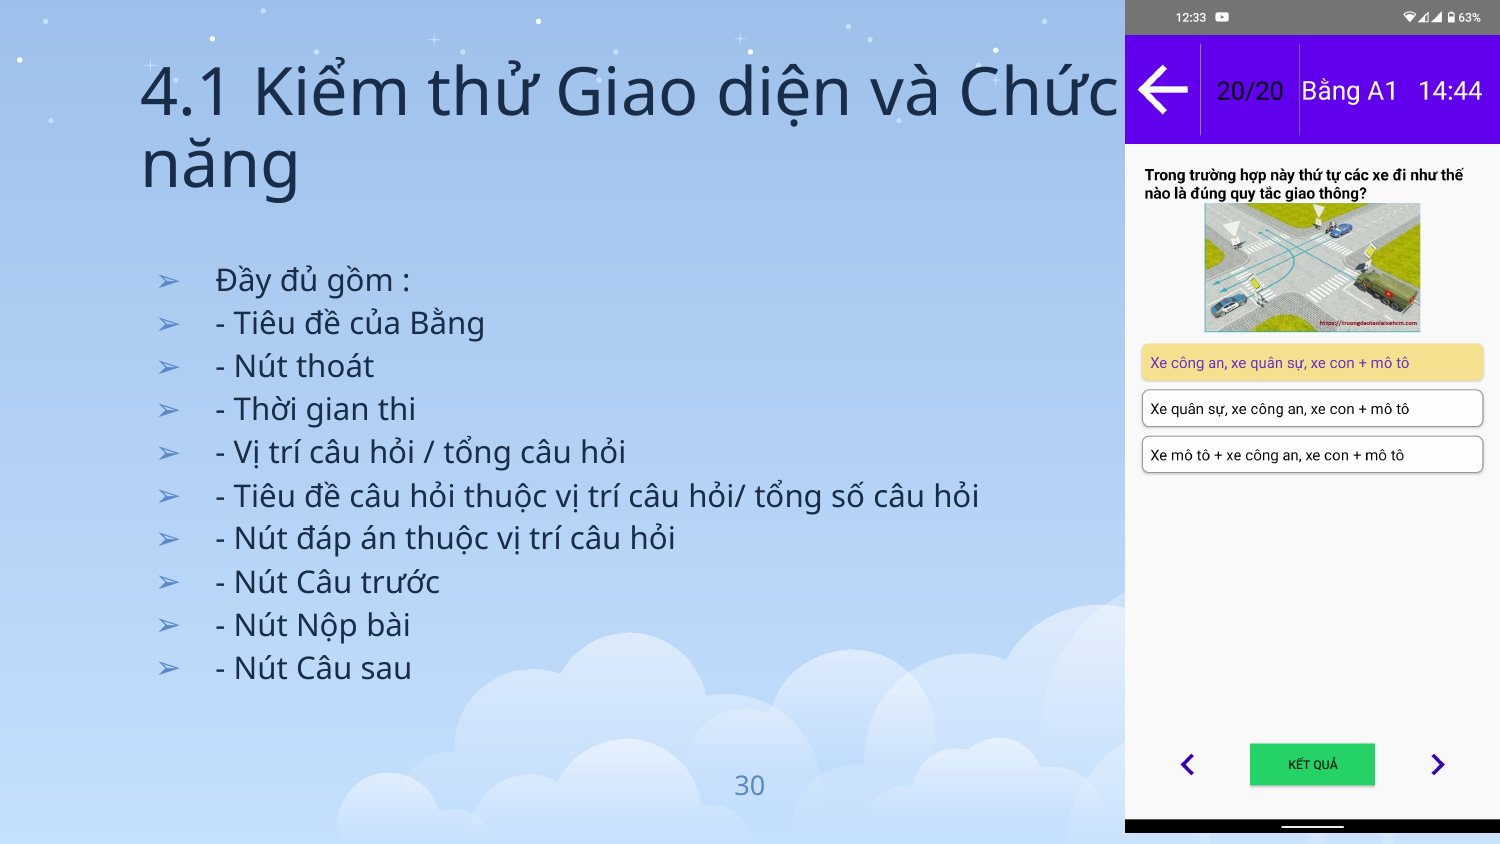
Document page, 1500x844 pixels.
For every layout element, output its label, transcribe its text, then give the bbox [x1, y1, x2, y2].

picture [1124, 0, 1500, 833]
list Đầy đủ gồm : - Tiêu đề của Bằng - Nút thoát - Thời gian thi - Vị trí câu hỏi / tổng câu hỏi - Tiêu đề câu hỏi thuộc vị trí câu hỏi/ tổng số câu hỏi - Nút đáp án thuộc vị trí câu hỏi - Nút Câu trước - Nút Nộp bài - Nút Câu sau [140, 254, 1089, 819]
slide_number 30 [705, 754, 795, 819]
title 4.1 Kiểm thử Giao diện và Chức năng [140, 137, 1119, 203]
